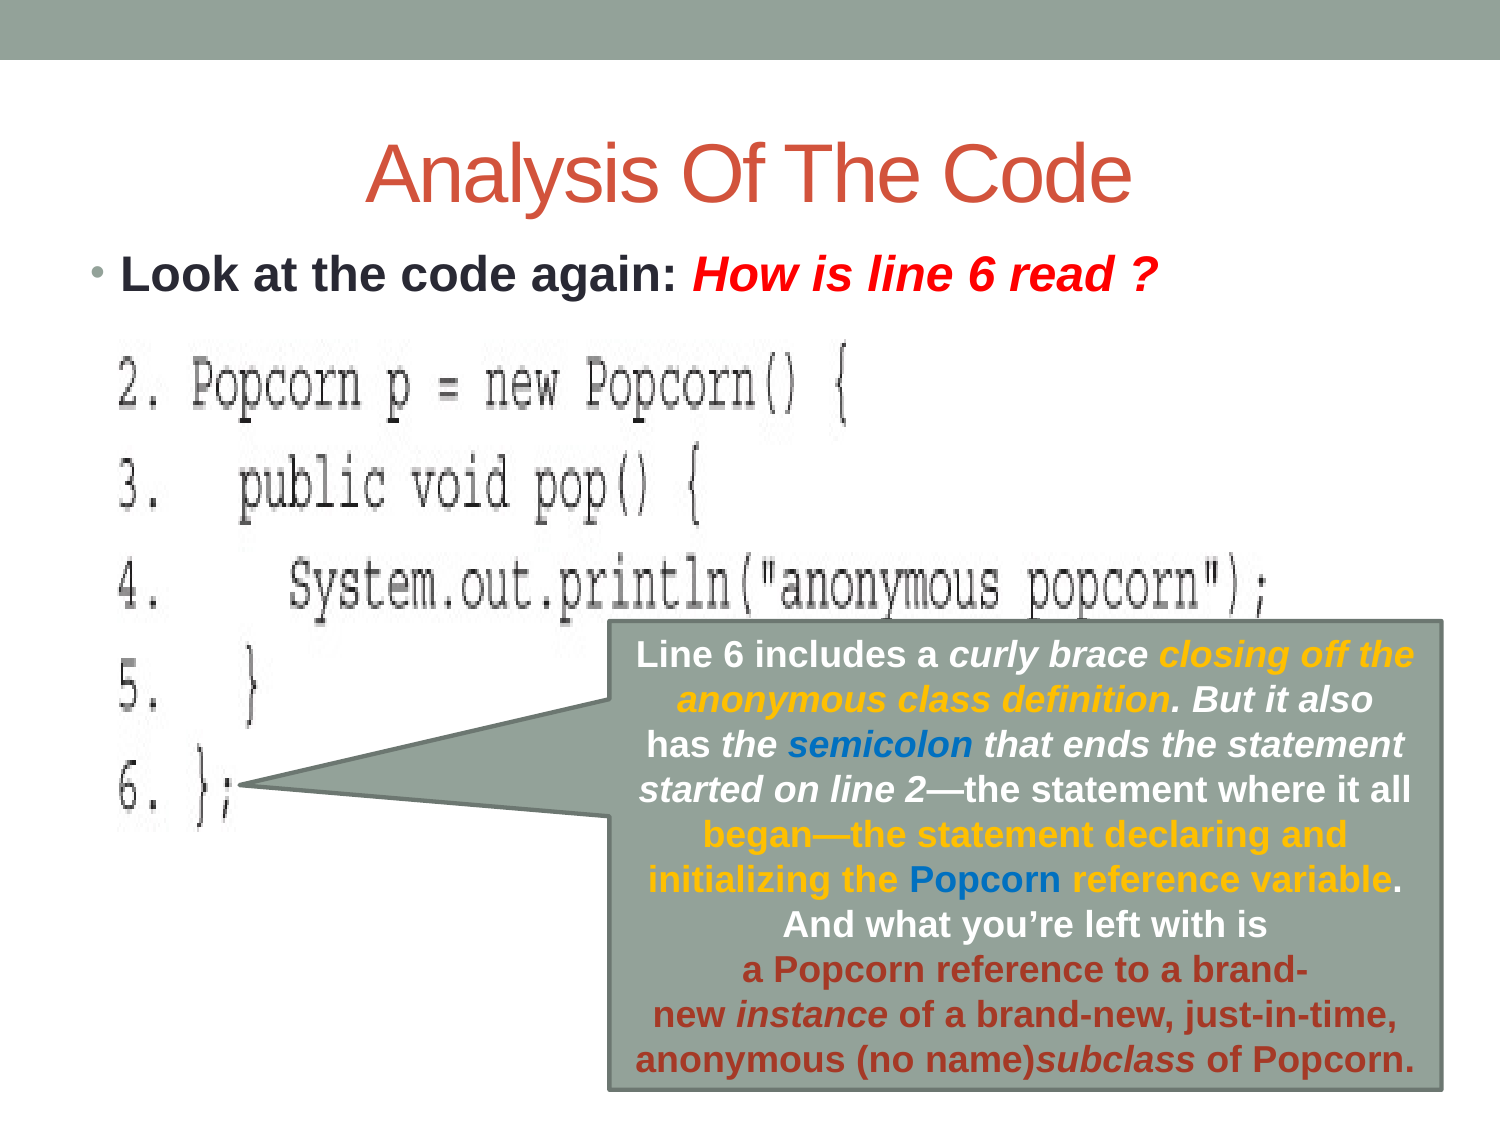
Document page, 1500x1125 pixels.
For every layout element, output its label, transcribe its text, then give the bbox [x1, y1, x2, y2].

list Look at the code again: How is line 6 read ? [75, 234, 1425, 1063]
picture [116, 339, 1266, 833]
text_box Line 6 includes a curly brace closing off the anonymous class definition. But it also has the semicolon that ends the statement started on line 2—the statement where it all began—the statement declaring and initializing the Popcorn reference variable. And what you’re left with is a Popcorn reference to a brand-new instance of a brand-new, just-in-time, anonymous (no name)subclass of Popcorn. [607, 618, 1444, 1092]
title Analysis Of The Code [75, 87, 1425, 234]
